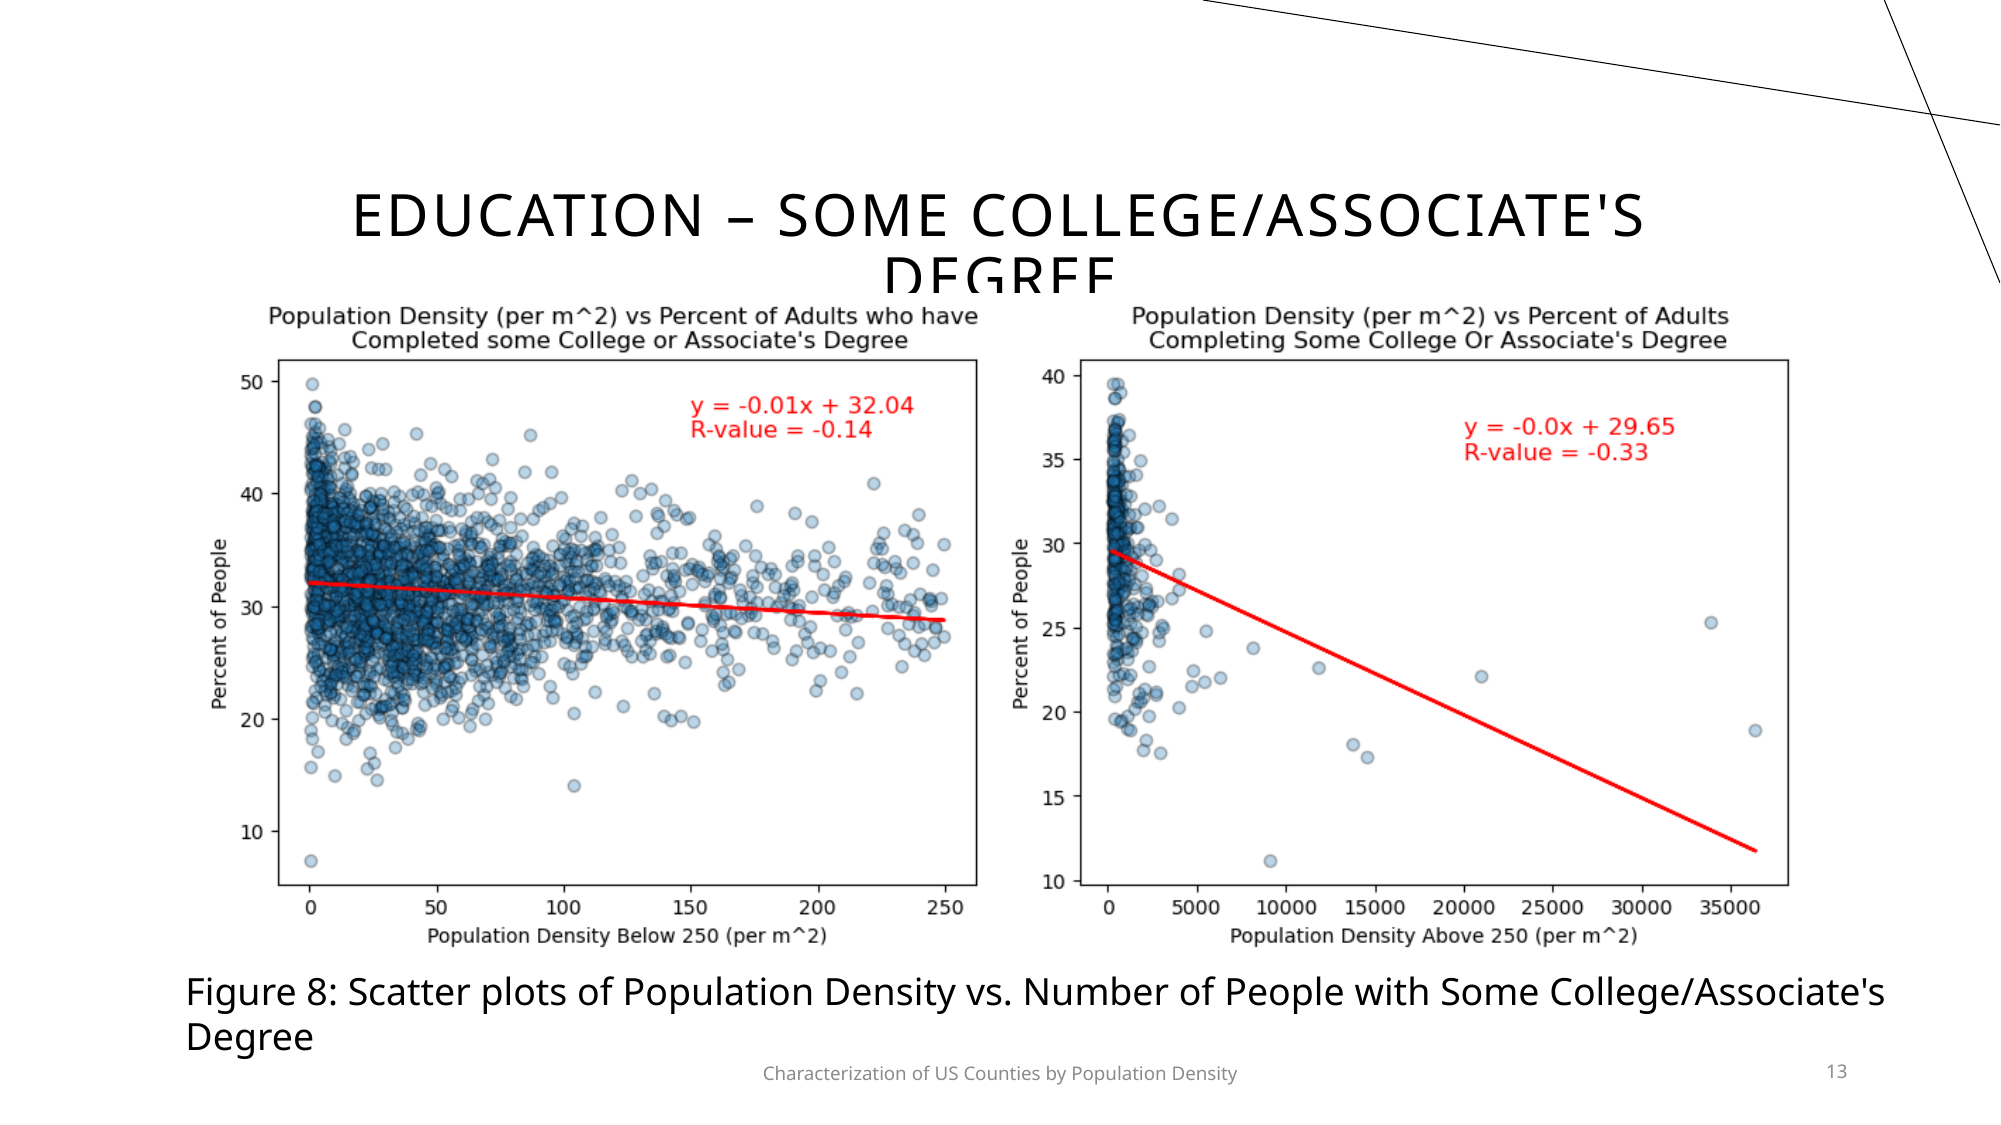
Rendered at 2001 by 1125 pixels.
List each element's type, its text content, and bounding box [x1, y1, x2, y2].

text_box Figure 8: Scatter plots of Population Density vs. Number of People with Some College/Associate's Degree [170, 960, 1942, 1066]
slide_number 13 [1412, 1066, 1863, 1103]
picture [198, 293, 1802, 961]
footer Characterization of US Counties by Population Density [662, 1066, 1338, 1103]
text_box Education – Some College/Associate's Degree [247, 140, 1753, 293]
